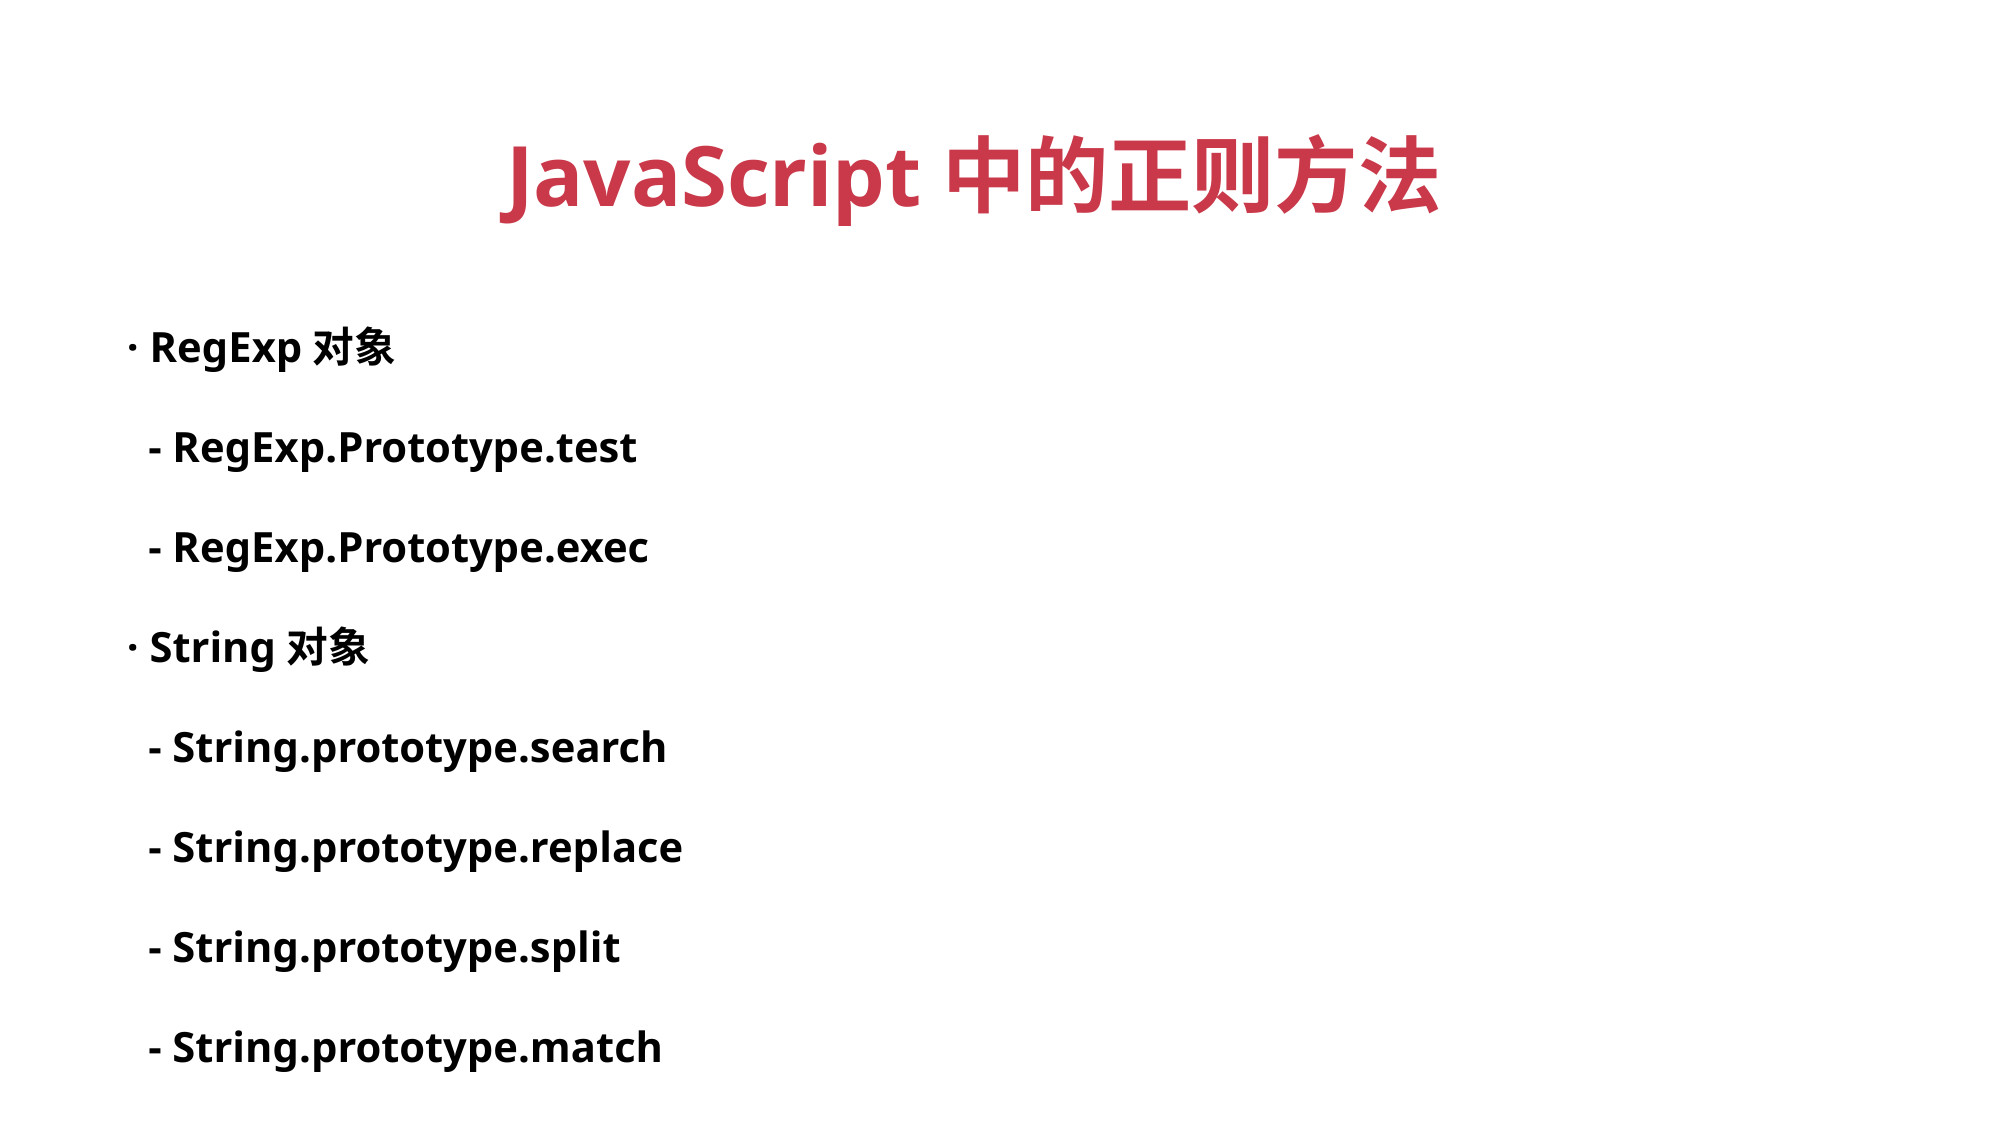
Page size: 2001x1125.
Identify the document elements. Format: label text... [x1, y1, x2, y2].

title JavaScript中的正则方法 [42, 95, 1906, 264]
text_box · RegExp对象 - RegExp.Prototype.test - RegExp.Prototype.exec · String对象 - String.prototype.search - String.prototype.replace - String.prototype.split - String.prototype.match [112, 263, 1635, 1125]
